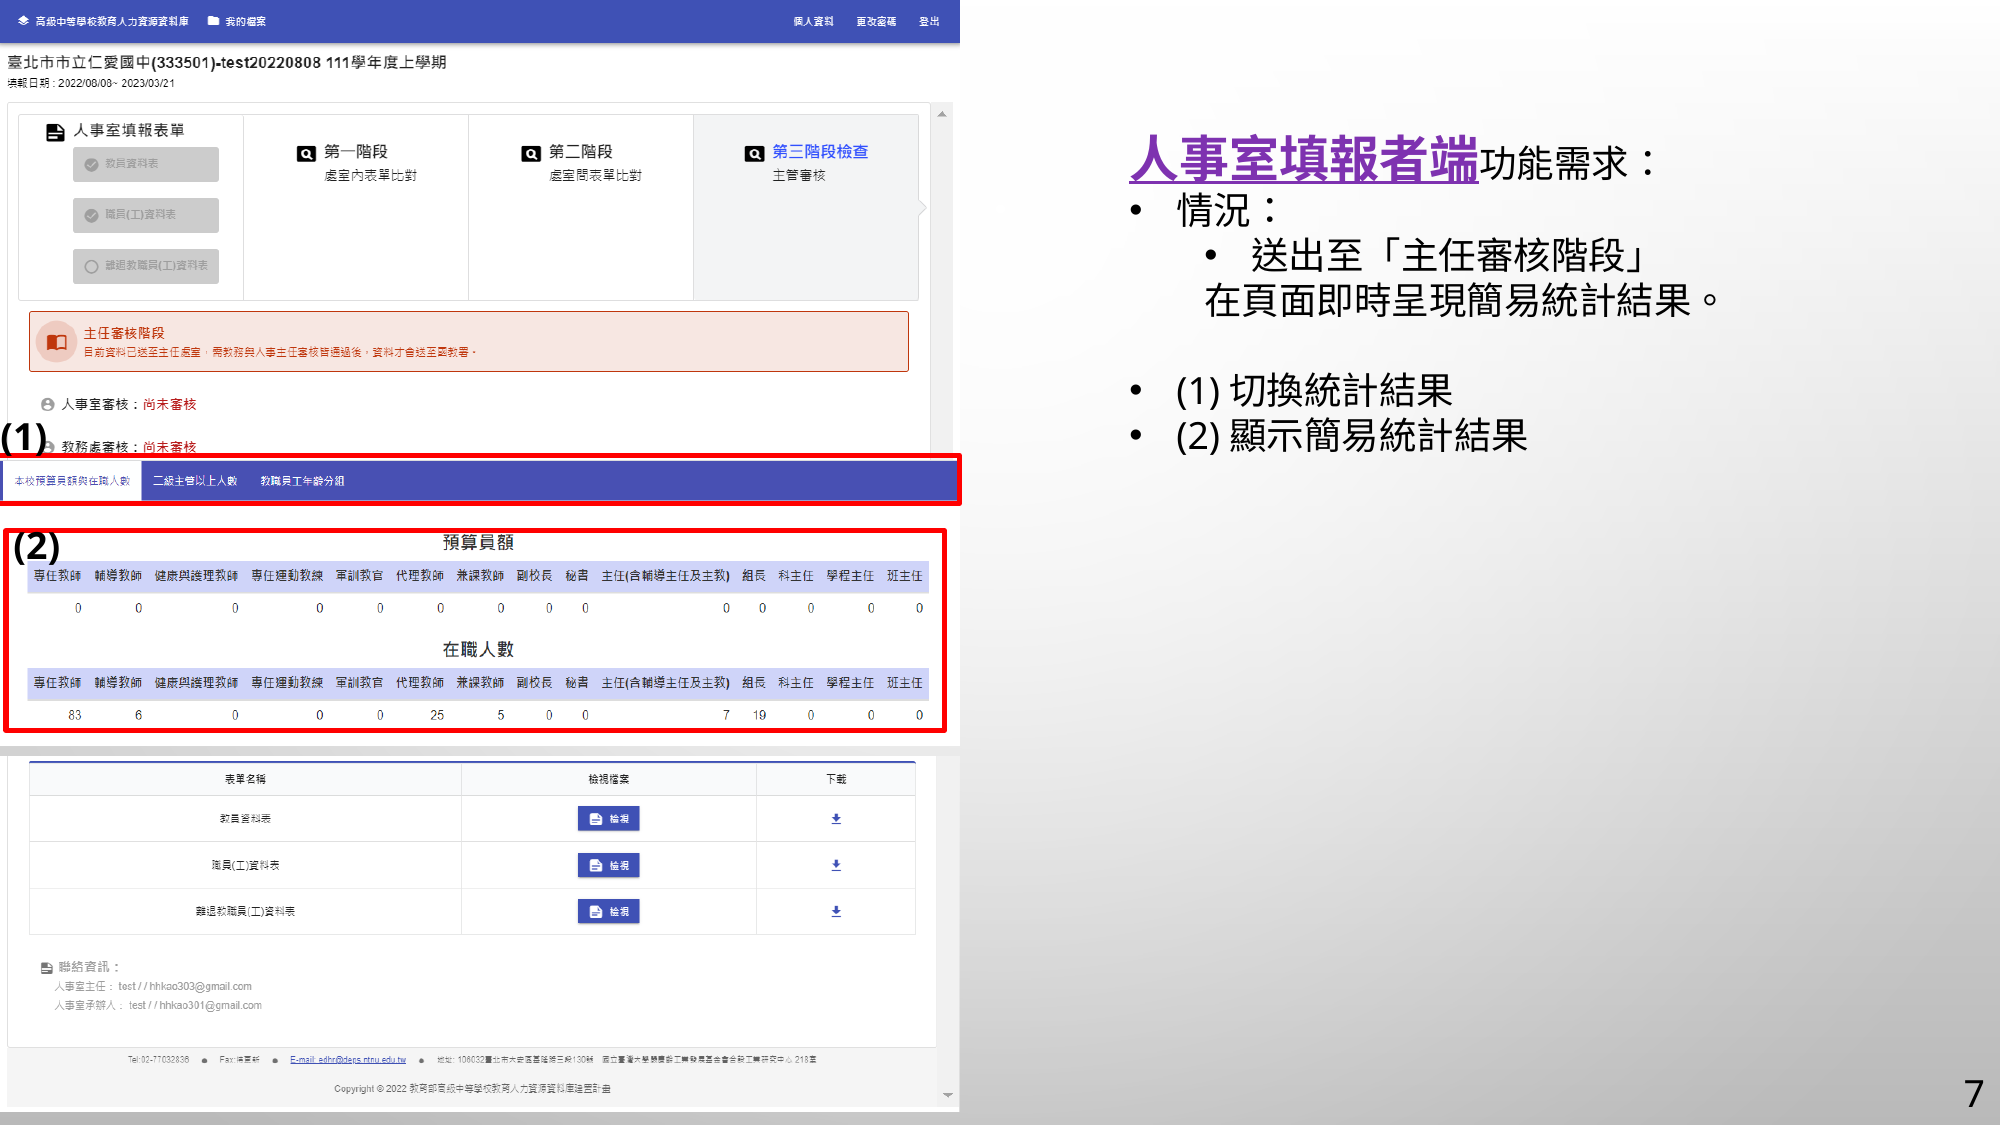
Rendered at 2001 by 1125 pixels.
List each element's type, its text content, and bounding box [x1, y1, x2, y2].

picture [0, 0, 2000, 1125]
text_box 人事室填報者端功能需求： 情況： 送出至「主任審核階段」 在頁面即時呈現簡易統計結果。 (1)切換統計結果 (2)顯示簡易統計結果 [1114, 119, 1954, 600]
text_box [0, 460, 960, 1112]
slide_number 7 [1874, 1065, 2000, 1125]
